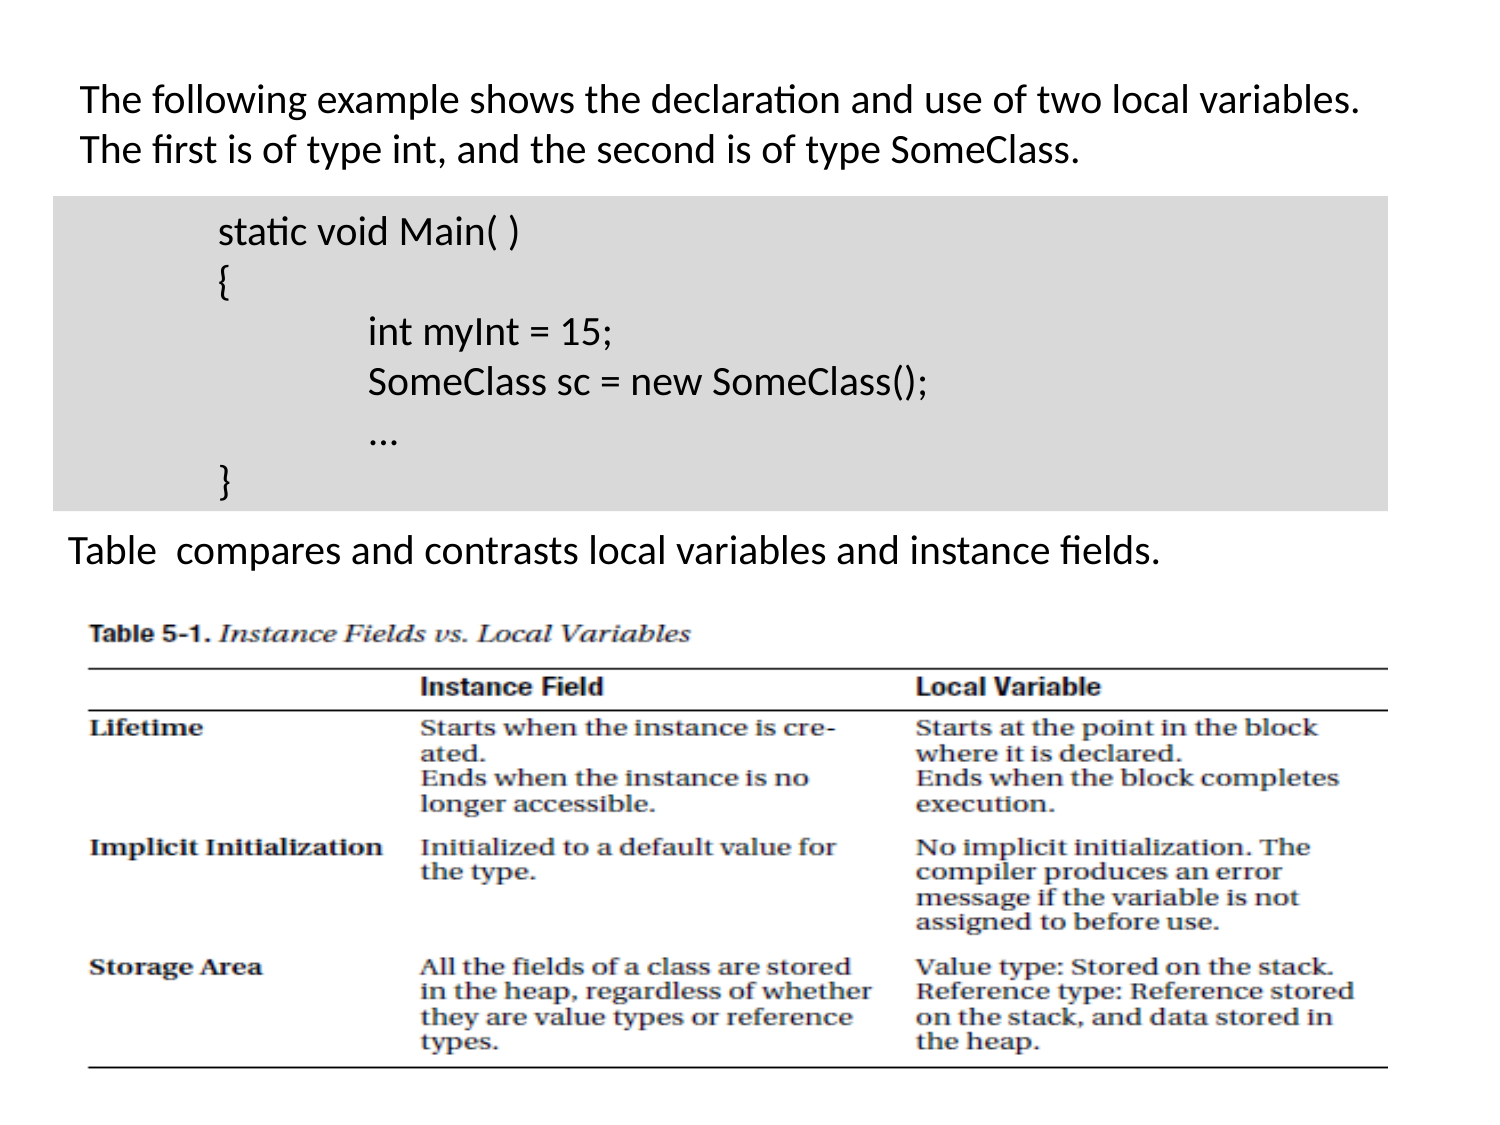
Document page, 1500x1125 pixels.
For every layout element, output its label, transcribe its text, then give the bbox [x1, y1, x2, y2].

text_box The following example shows the declaration and use of two local variables. The first is of type int, and the second is of type SomeClass. [64, 64, 1400, 180]
picture [76, 597, 1389, 1083]
text_box static void Main( ) { int myInt = 15; SomeClass sc = new SomeClass(); ... } [53, 196, 1388, 512]
text_box Table compares and contrasts local variables and instance fields. [53, 515, 1388, 580]
